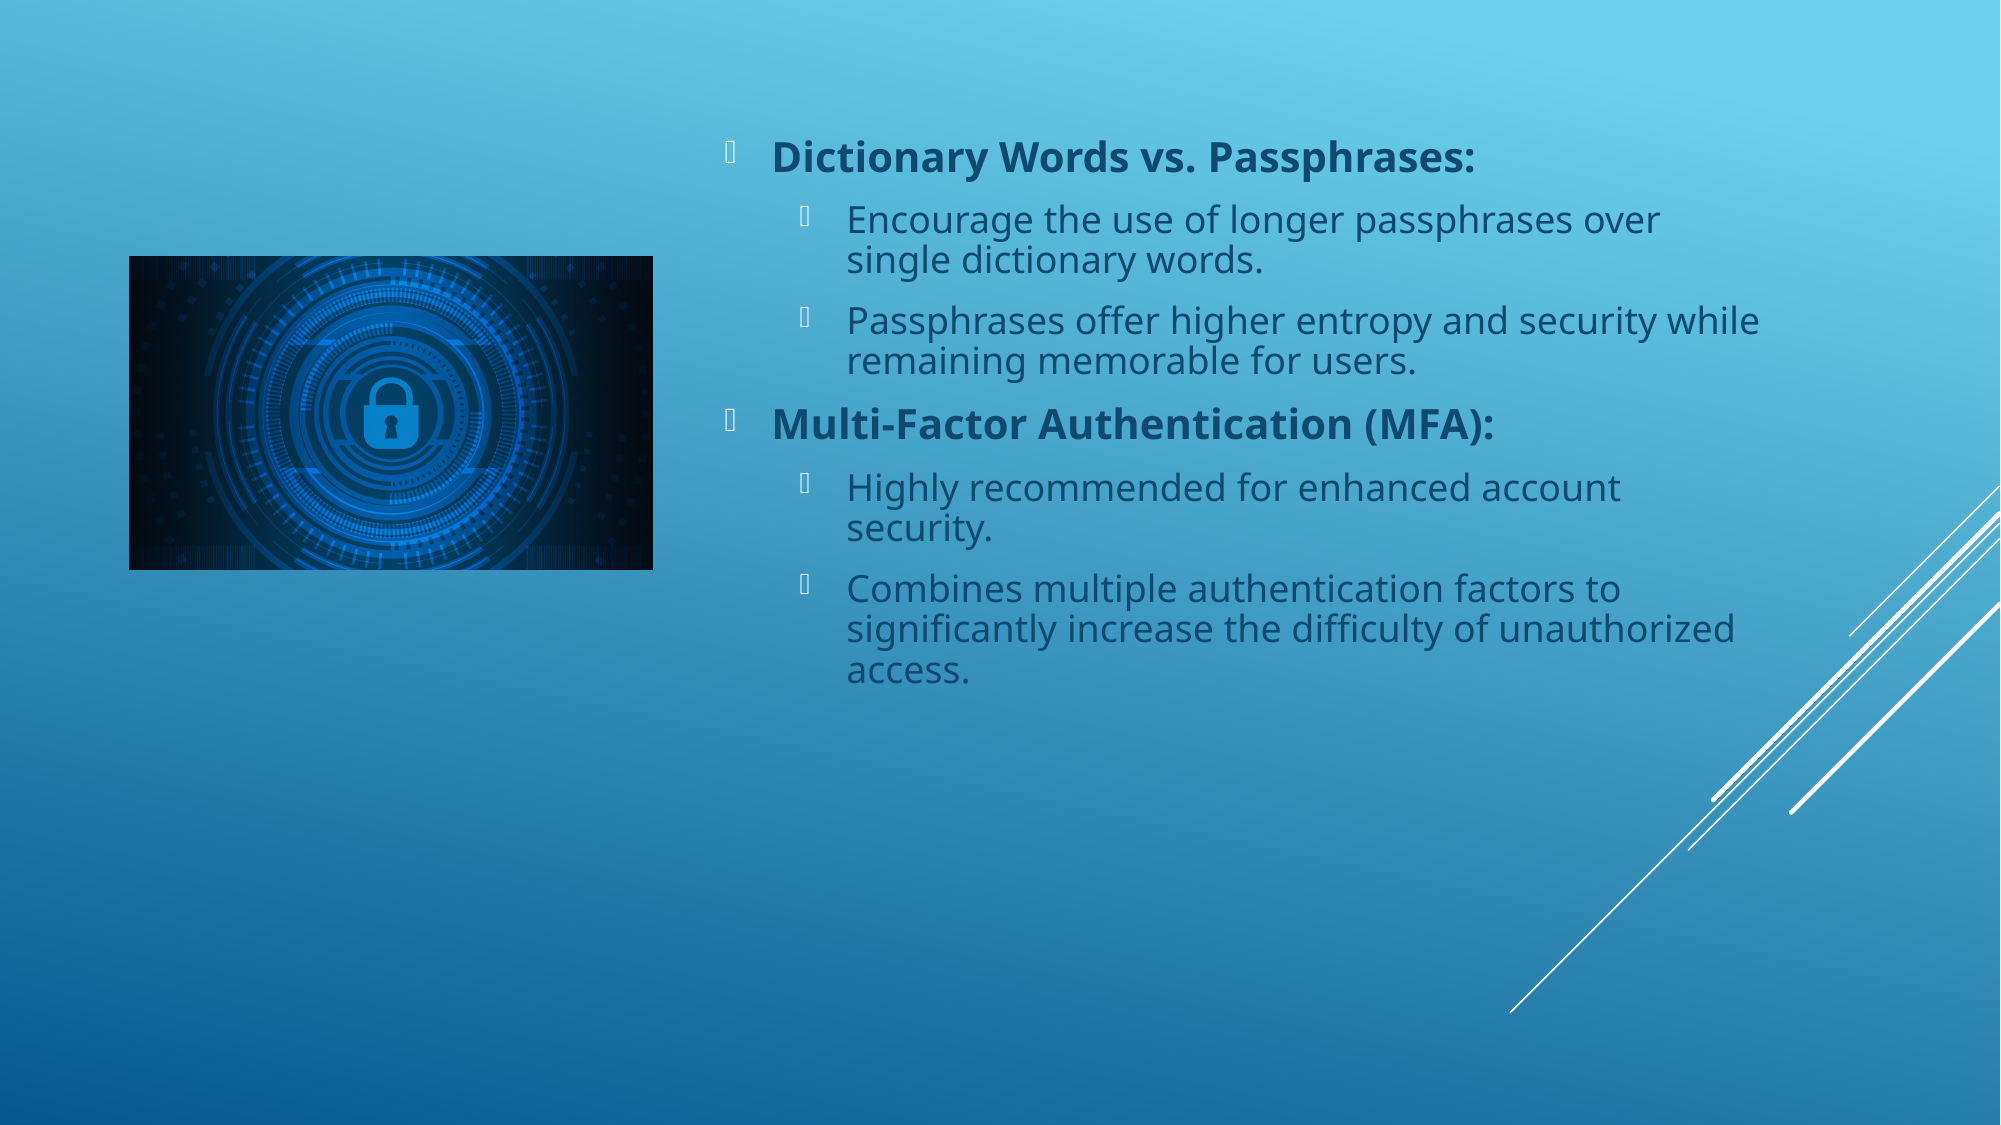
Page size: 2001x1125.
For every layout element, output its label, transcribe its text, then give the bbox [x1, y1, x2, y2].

list Dictionary Words vs. Passphrases: Encourage the use of longer passphrases over single dictionary words. Passphrases offer higher entropy and security while remaining memorable for users. Multi-Factor Authentication (MFA): Highly recommended for enhanced account security. Combines multiple authentication factors to significantly increase the difficulty of unauthorized access. [709, 120, 1792, 707]
picture [129, 255, 653, 570]
